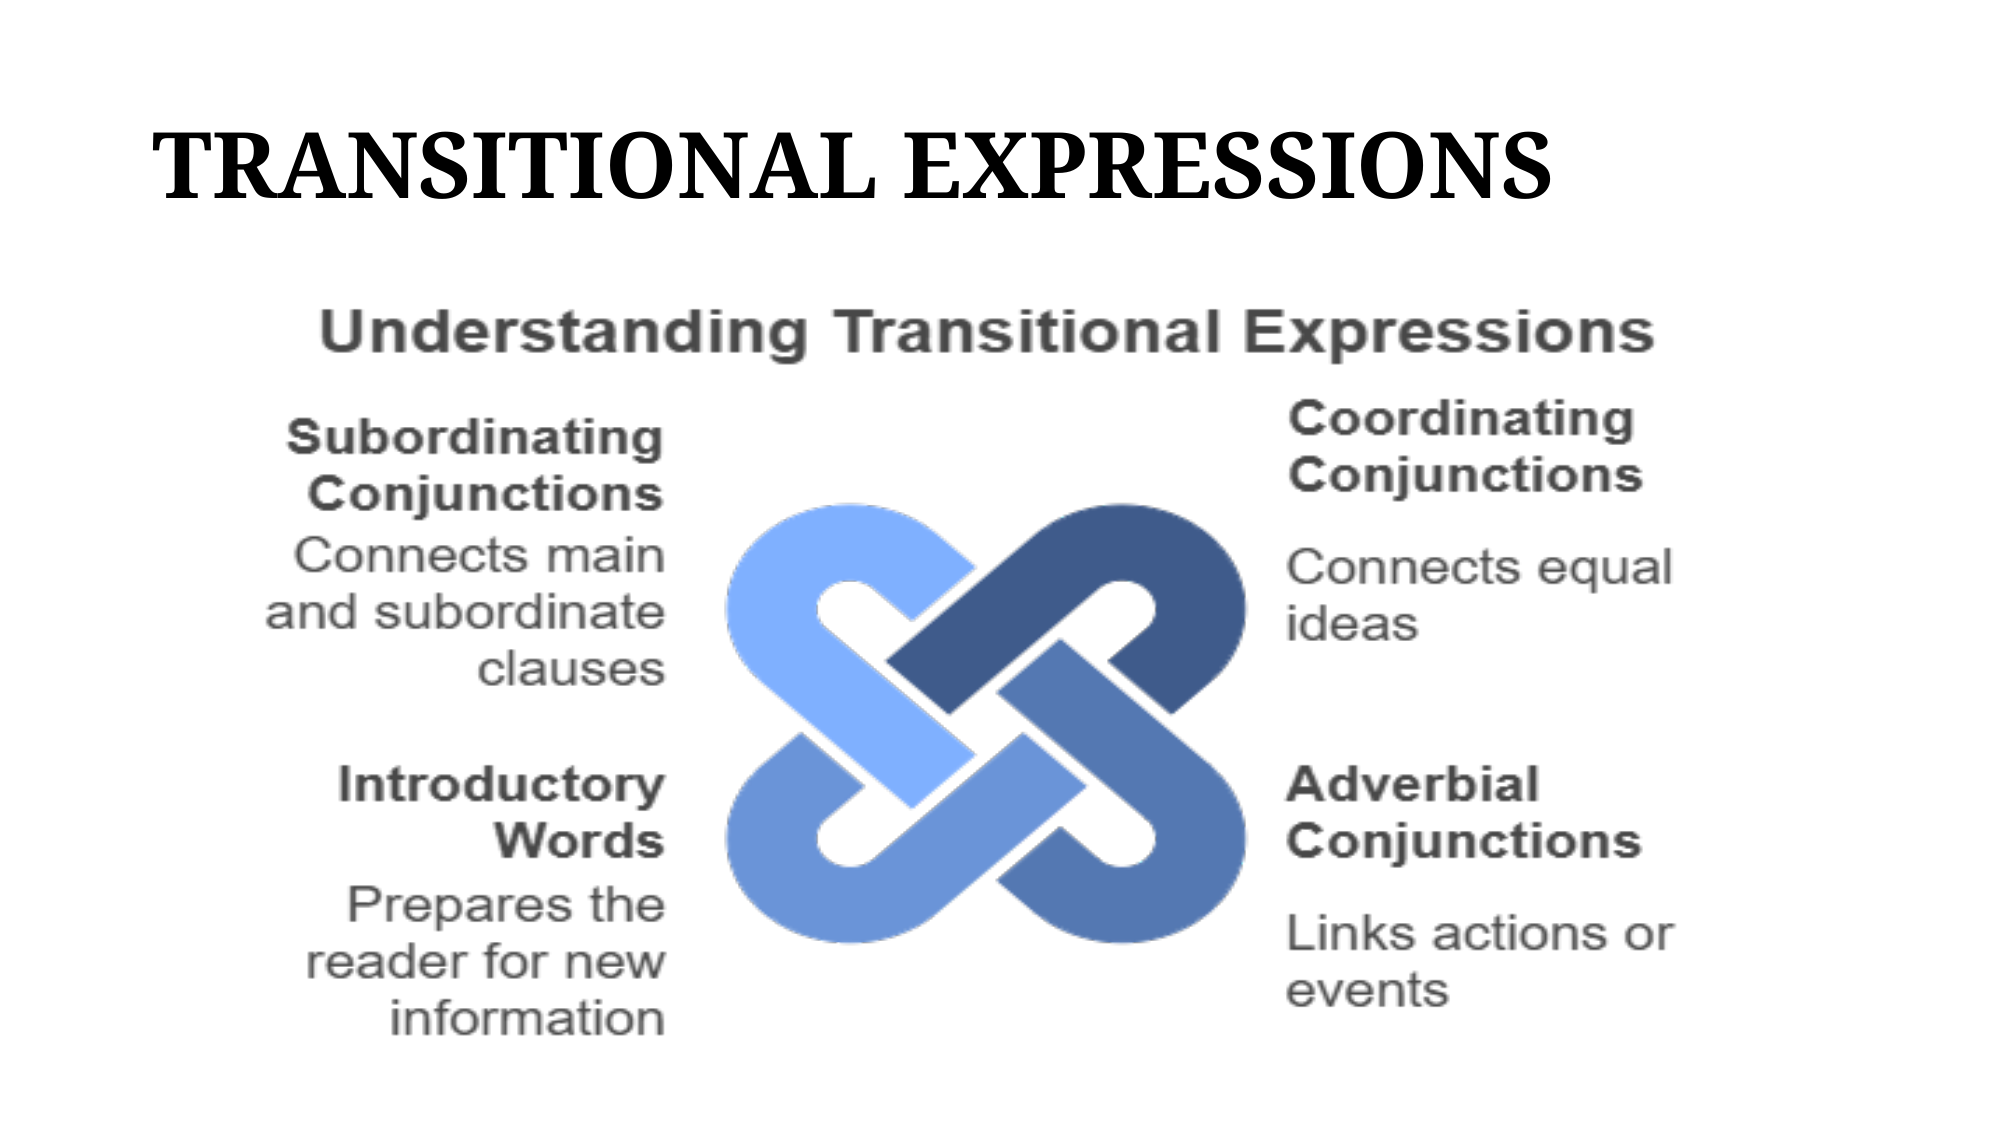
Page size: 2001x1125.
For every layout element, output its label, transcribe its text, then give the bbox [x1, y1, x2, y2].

title TRANSITIONAL EXPRESSIONS [137, 59, 1863, 278]
picture [203, 263, 1752, 1078]
